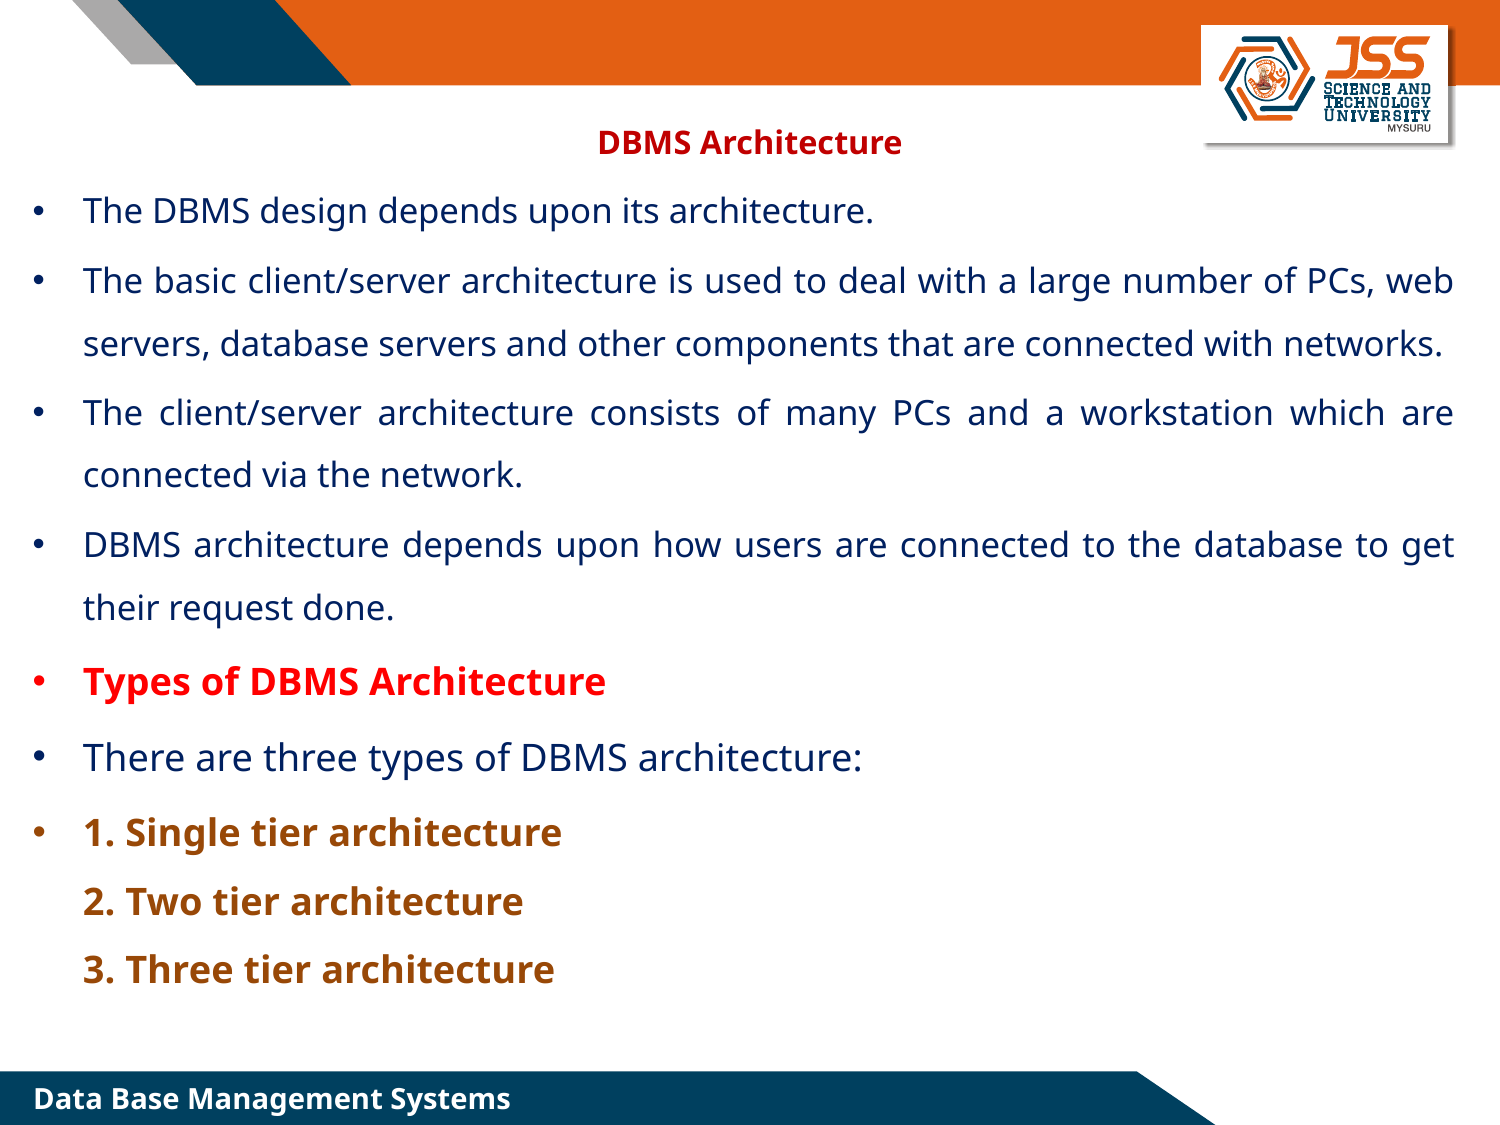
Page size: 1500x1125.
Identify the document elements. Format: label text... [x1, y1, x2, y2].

title DBMS Architecture [75, 113, 1425, 160]
footer Data Base Management Systems [0, 1042, 988, 1125]
list The DBMS design depends upon its architecture. The basic client/server architecture is used to deal with a large number of PCs, web servers, database servers and other components that are connected with networks. The client/server architecture consists of many PCs and a workstation which are connected via the network. DBMS architecture depends upon how users are connected to the database to get their request done. Types of DBMS Architecture There are three types of DBMS architecture: 1. Single tier architecture 2. Two tier architecture 3. Three tier architecture [17, 160, 1471, 1059]
